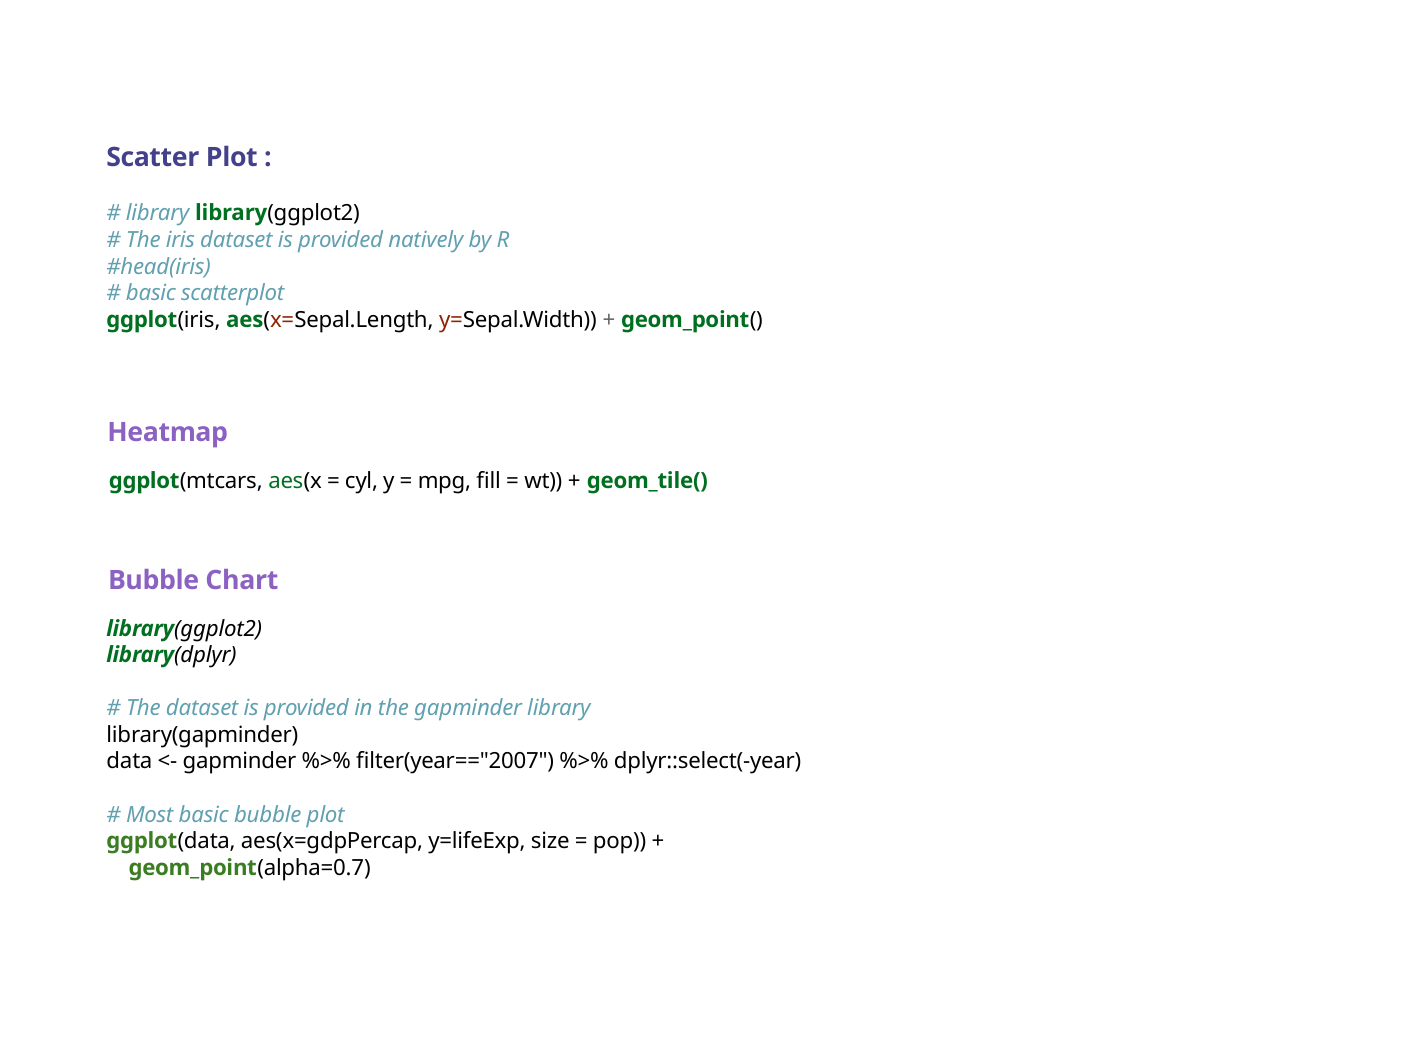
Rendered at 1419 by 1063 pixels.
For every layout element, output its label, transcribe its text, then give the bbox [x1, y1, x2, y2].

text_box Bubble Chart [106, 563, 281, 595]
text_box Heatmap [107, 415, 229, 448]
text_box ggplot(mtcars, aes(x = cyl, y = mpg, fill = wt)) + geom_tile() [106, 466, 711, 493]
text_box Scatter Plot : # library library(ggplot2) # The iris dataset is provided natively by R #head(iris) # basic scatterplot ggplot(iris, aes(x=Sepal.Length, y=Sepal.Width)) + geom_point() [106, 140, 937, 332]
text_box library(ggplot2) library(dplyr) # The dataset is provided in the gapminder library library(gapminder) data <- gapminder %>% filter(year=="2007") %>% dplyr::select(-year) # Most basic bubble plot ggplot(data, aes(x=gdpPercap, y=lifeExp, size = pop)) + geom_point(alpha=0.7) [106, 613, 1060, 880]
